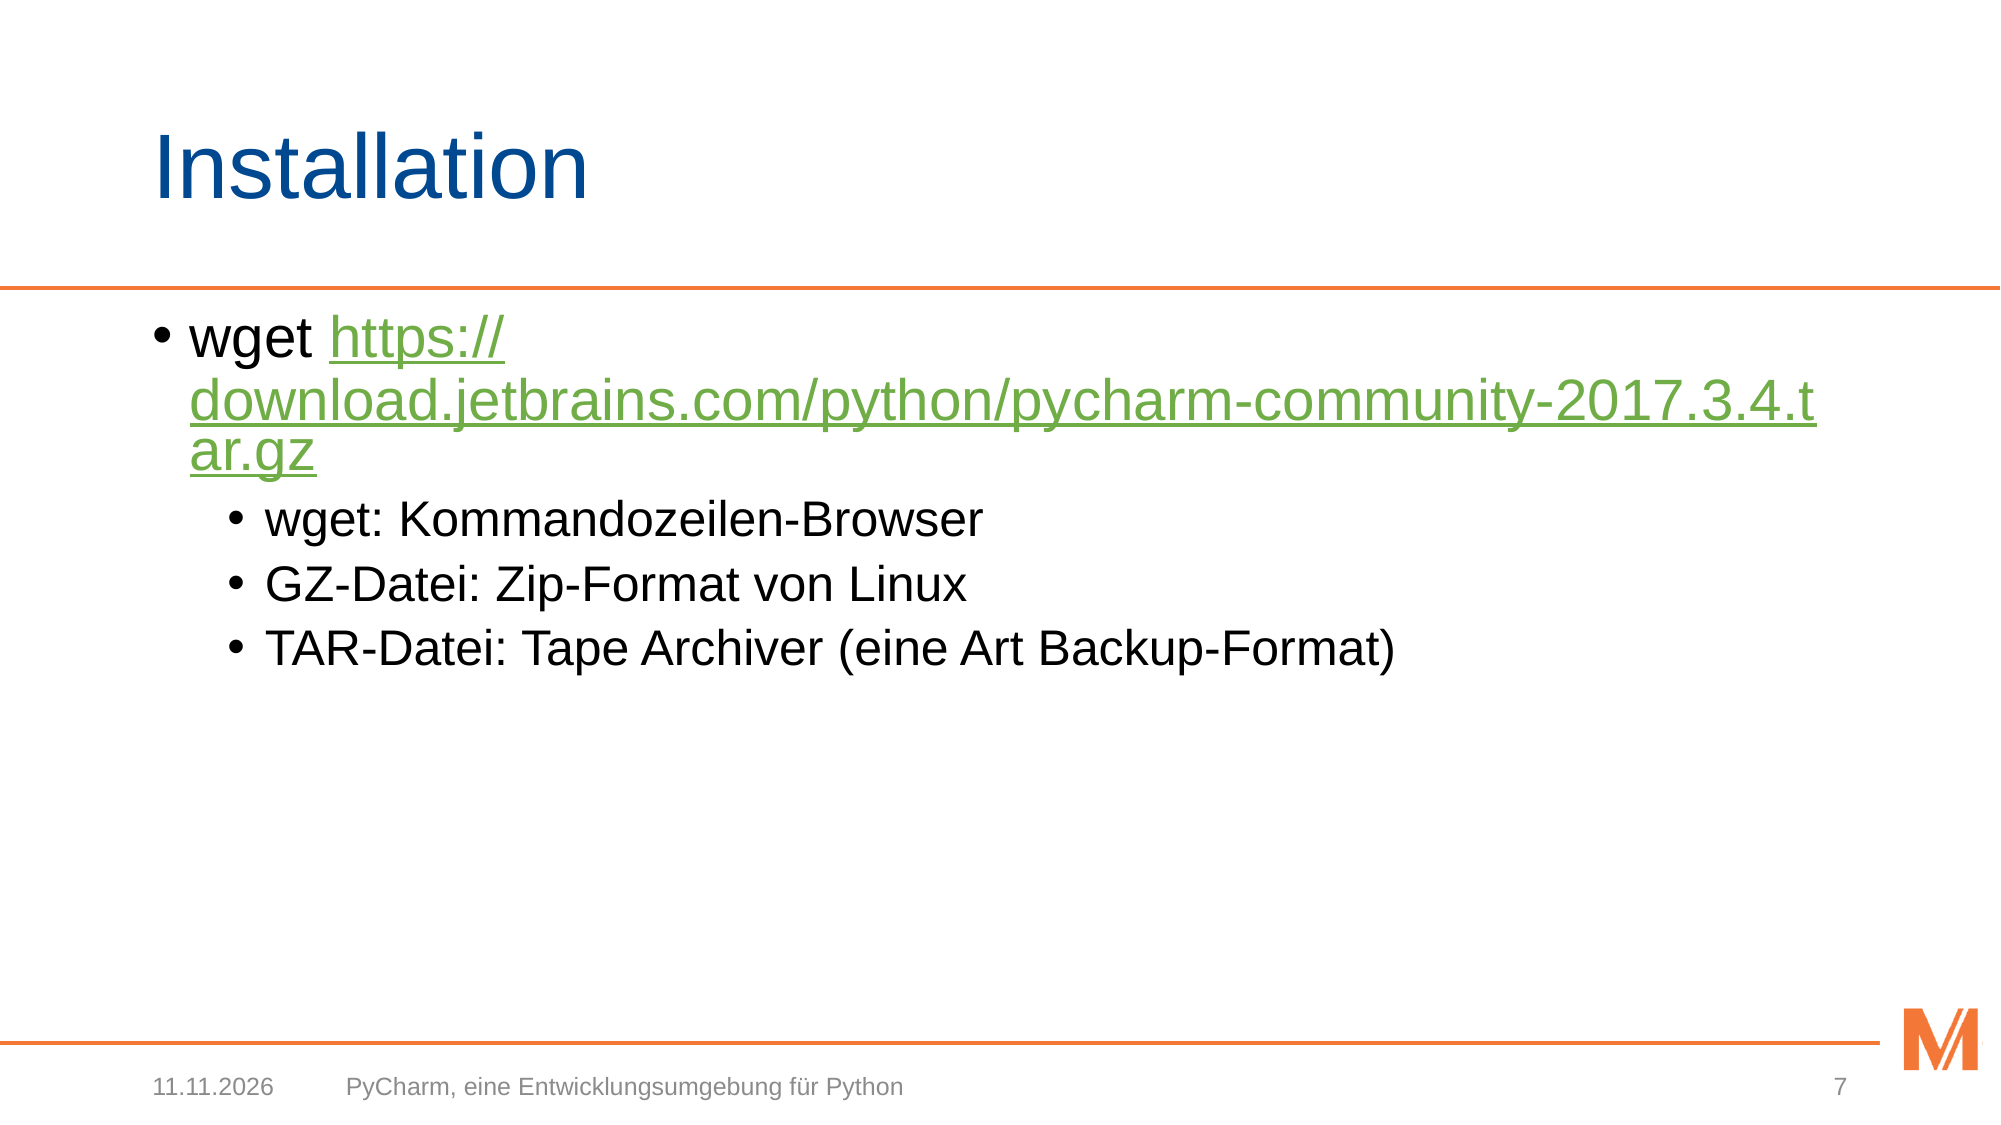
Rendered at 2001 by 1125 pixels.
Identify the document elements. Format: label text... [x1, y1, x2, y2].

footer PyCharm, eine Entwicklungsumgebung für Python [330, 1055, 1721, 1116]
picture [1879, 989, 1982, 1097]
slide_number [137, 1055, 313, 1116]
list wget https://download.jetbrains.com/python/pycharm-community-2017.3.4.tar.gz wget: Kommandozeilen-Browser GZ-Datei: Zip-Format von Linux TAR-Datei: Tape Archiver (eine Art Backup-Format) [137, 299, 1863, 1014]
title Installation [137, 59, 1863, 278]
slide_number 7 [1743, 1055, 1863, 1116]
